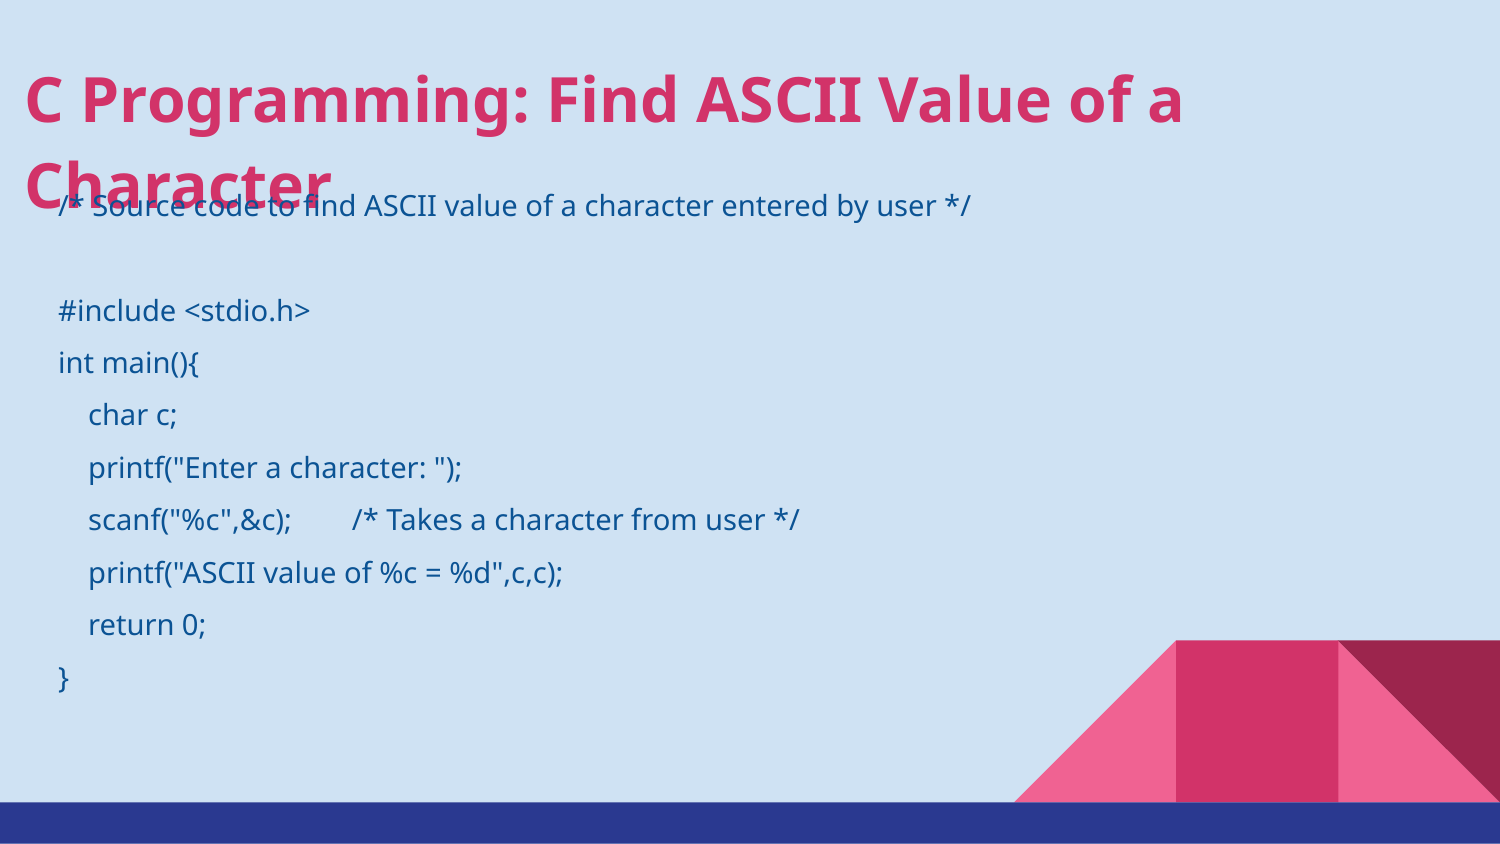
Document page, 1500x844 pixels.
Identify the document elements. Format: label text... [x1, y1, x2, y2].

title C Programming: Find ASCII Value of a Character [9, 34, 1500, 169]
text_box /* Source code to find ASCII value of a character entered by user */ #include <stdio.h> int main(){ char c; printf("Enter a character: "); scanf("%c",&c); /* Takes a character from user */ printf("ASCII value of %c = %d",c,c); return 0; } [32, 154, 1472, 786]
